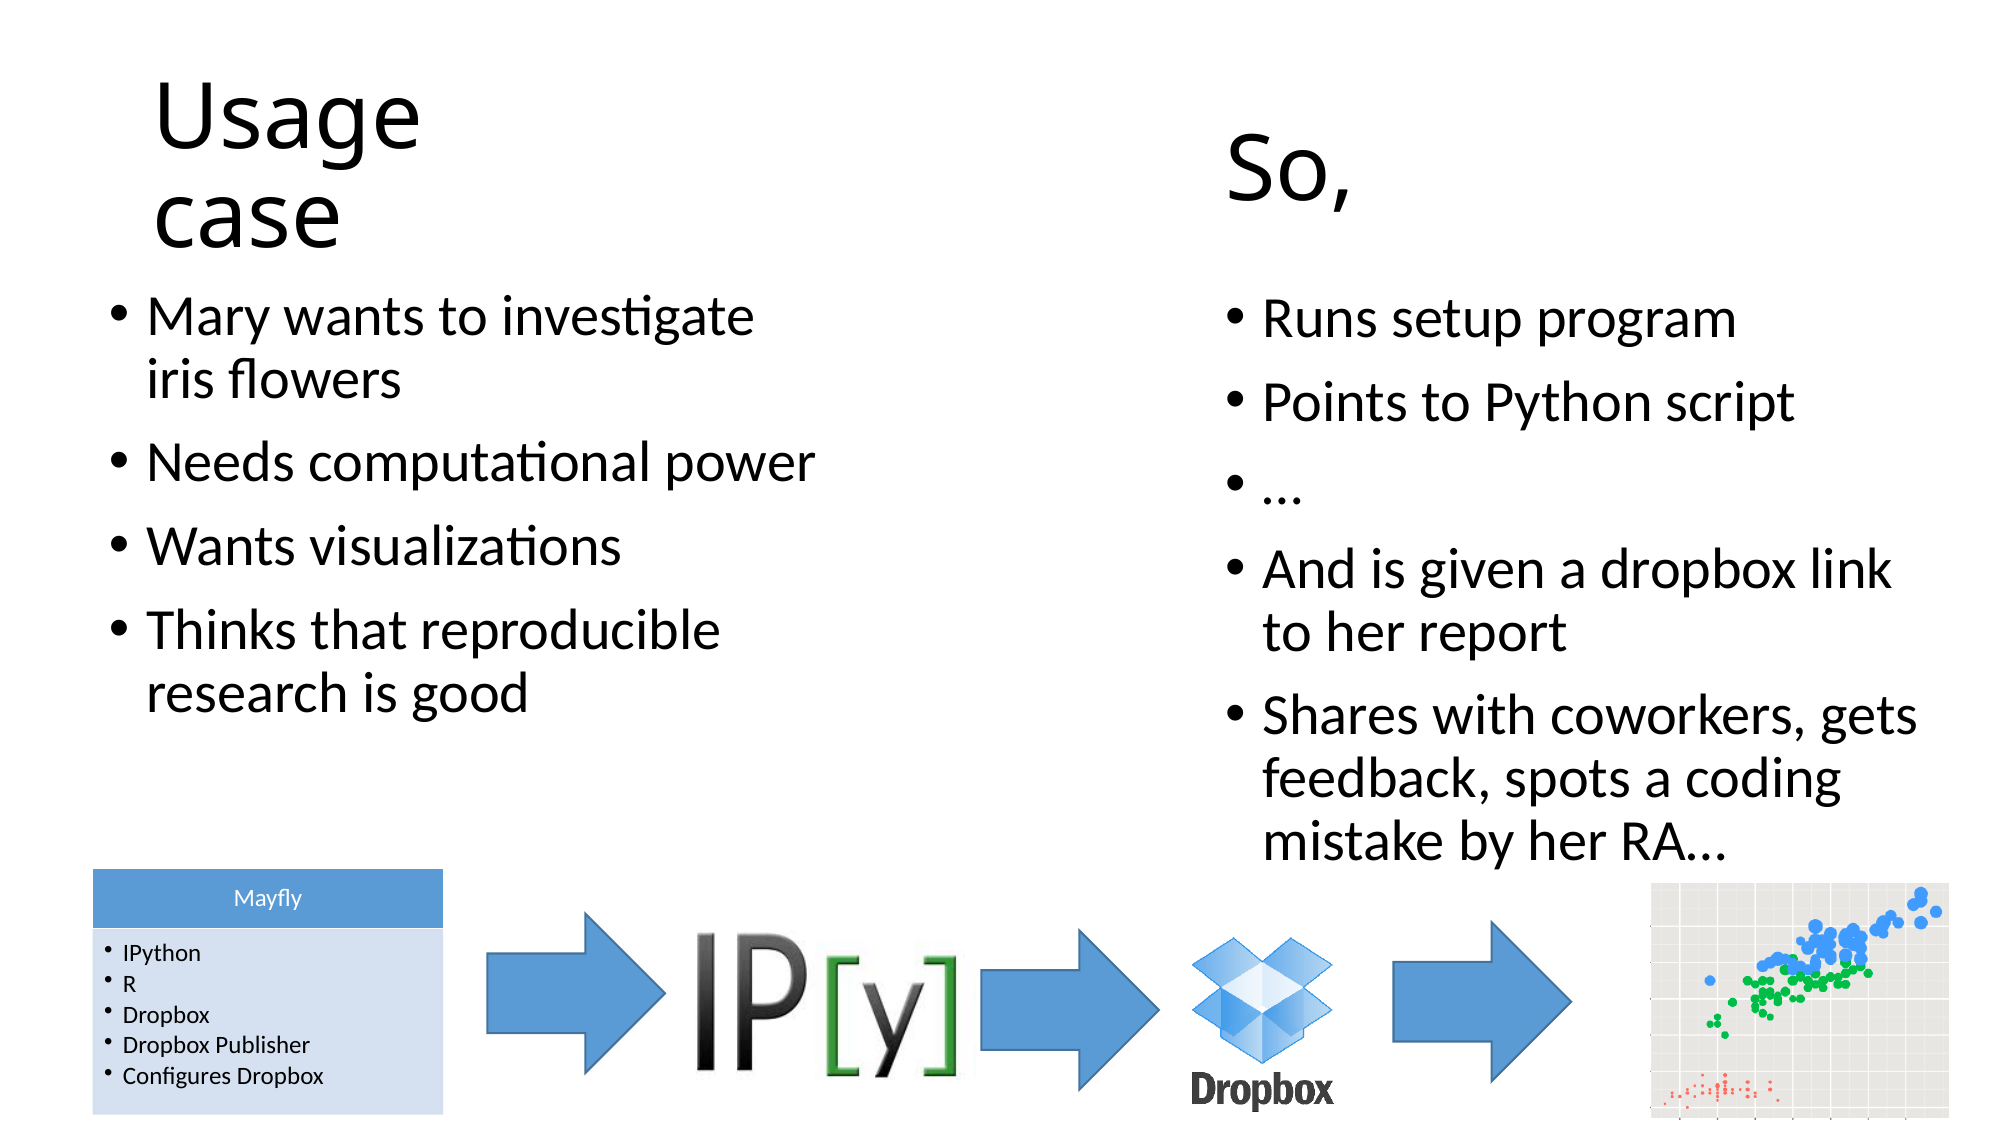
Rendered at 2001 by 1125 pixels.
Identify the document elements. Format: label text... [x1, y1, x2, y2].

text_box So, [1210, 62, 1666, 280]
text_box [93, 870, 443, 1117]
text_box [486, 911, 667, 1076]
picture [1650, 883, 1949, 1120]
list Mary wants to investigate iris flowers Needs computational power Wants visualizations Thinks that reproducible research is good [93, 277, 834, 992]
text_box Runs setup program Points to Python script … And is given a dropbox link to her report Shares with coworkers, gets feedback, spots a coding mistake by her RA… [1210, 279, 1950, 994]
picture [690, 913, 976, 1090]
text_box [980, 927, 1161, 1093]
title Usage case [137, 59, 589, 277]
text_box [1392, 919, 1573, 1084]
picture [1162, 926, 1361, 1124]
